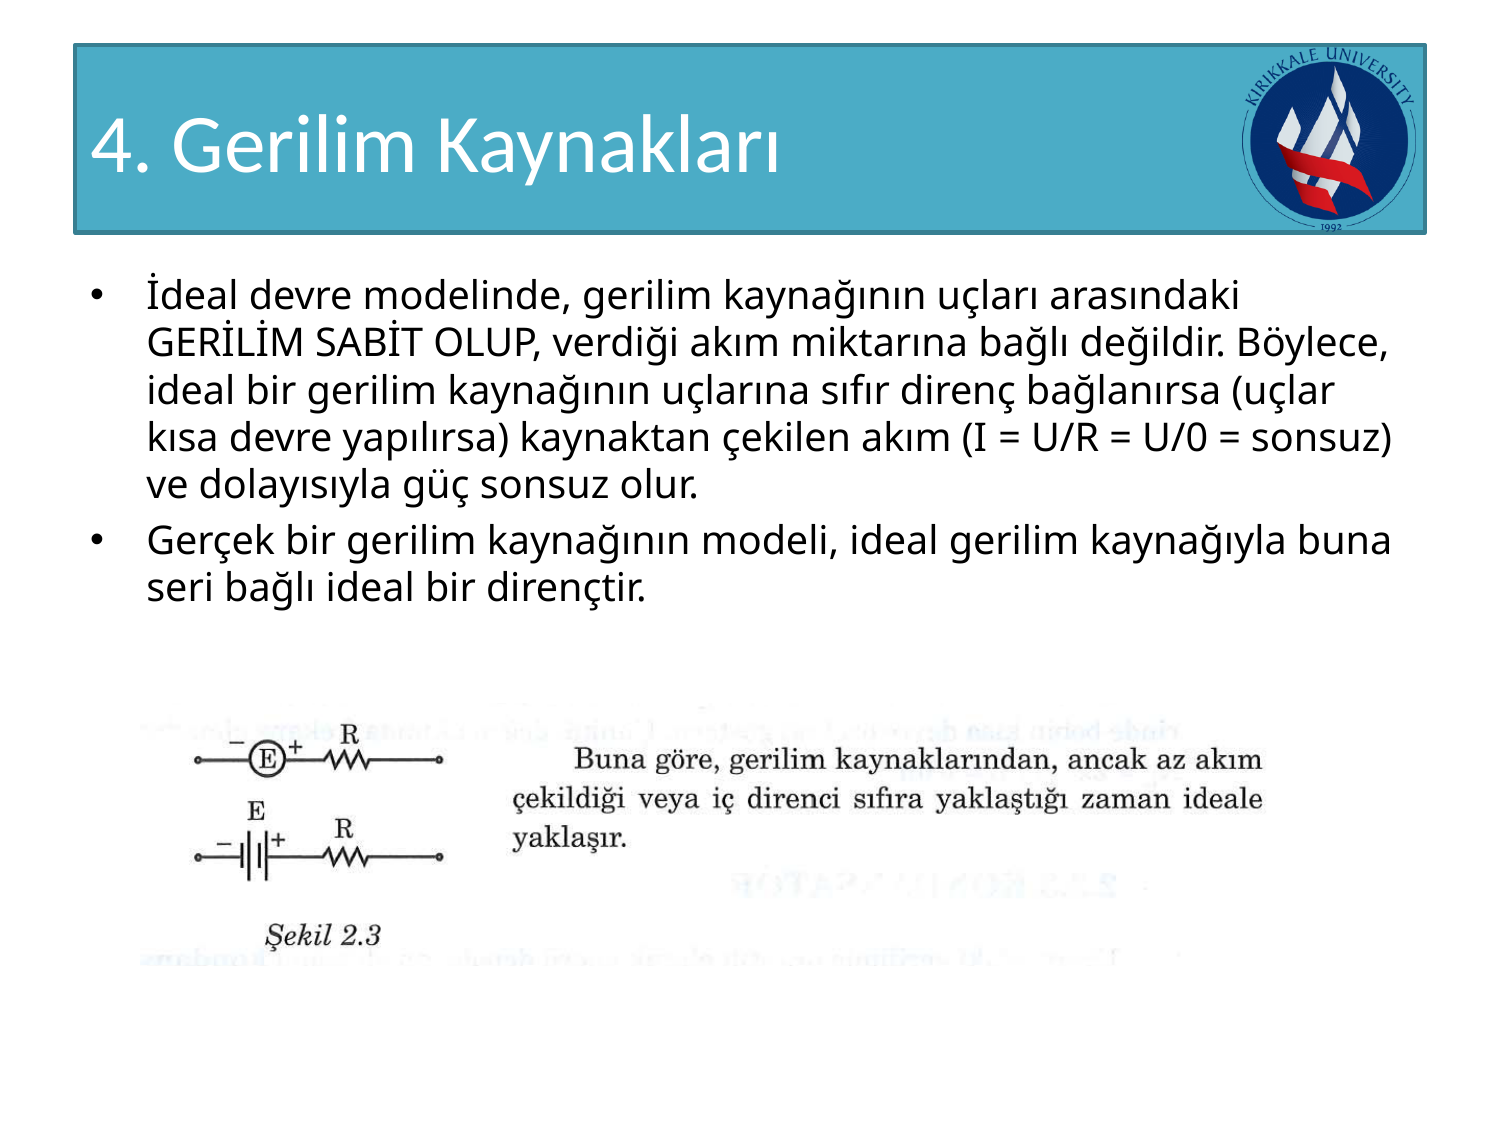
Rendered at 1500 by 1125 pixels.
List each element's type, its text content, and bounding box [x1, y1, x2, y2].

list İdeal devre modelinde, gerilim kaynağının uçları arasındaki GERİLİM SABİT OLUP, verdiği akım miktarına bağlı değildir. Böylece, ideal bir gerilim kaynağının uçlarına sıfır direnç bağlanırsa (uçlar kısa devre yapılırsa) kaynaktan çekilen akım (I = U/R = U/0 = sonsuz) ve dolayısıyla güç sonsuz olur. Gerçek bir gerilim kaynağının modeli, ideal gerilim kaynağıyla buna seri bağlı ideal bir dirençtir. [75, 262, 1425, 645]
picture [1241, 46, 1416, 232]
picture [140, 702, 1407, 966]
title 4. Gerilim Kaynakları [73, 43, 1427, 235]
